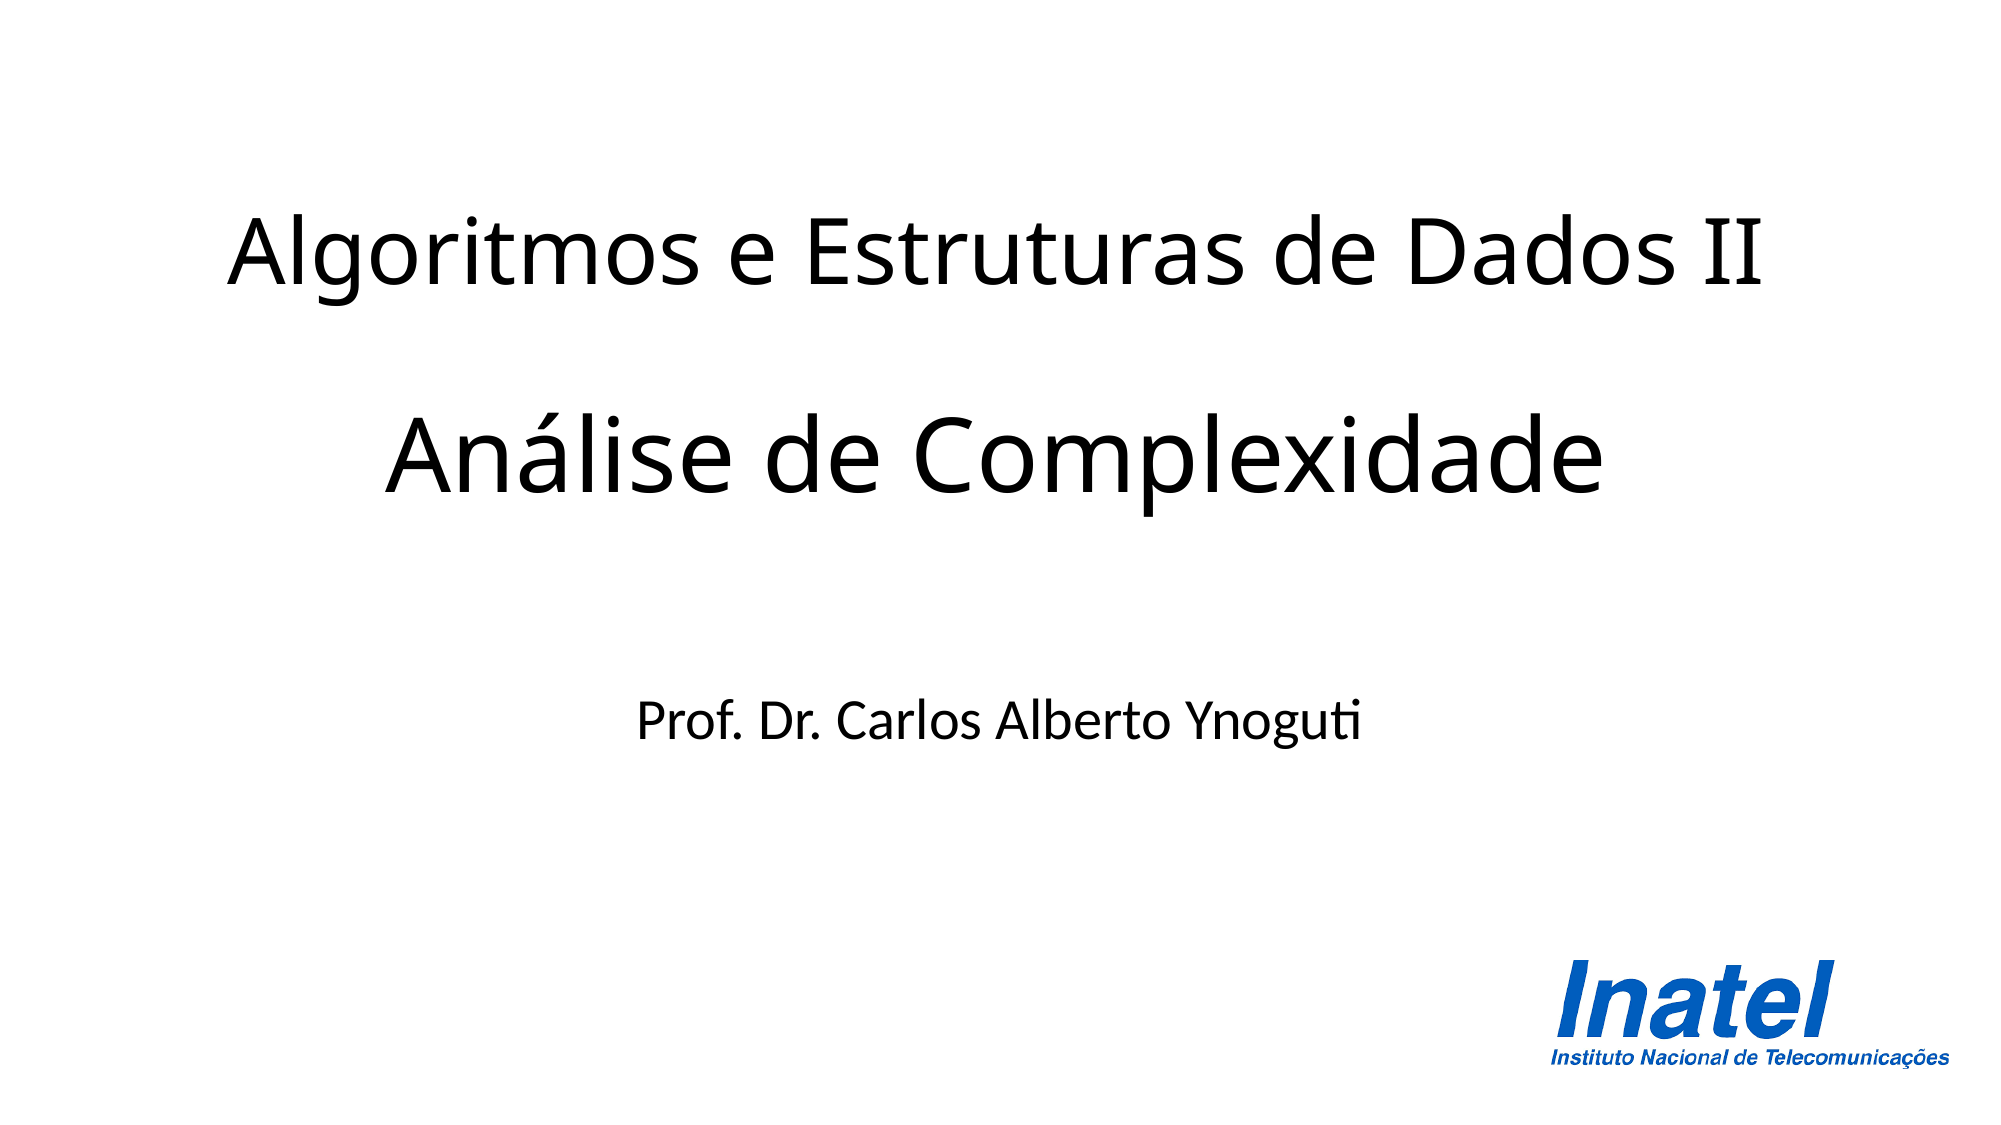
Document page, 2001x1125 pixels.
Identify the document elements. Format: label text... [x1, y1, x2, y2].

text_box Prof. Dr. Carlos Alberto Ynoguti [249, 590, 1750, 863]
picture [1551, 960, 1949, 1069]
text_box Algoritmos e Estruturas de Dados II Análise de Complexidade [200, 197, 1794, 590]
